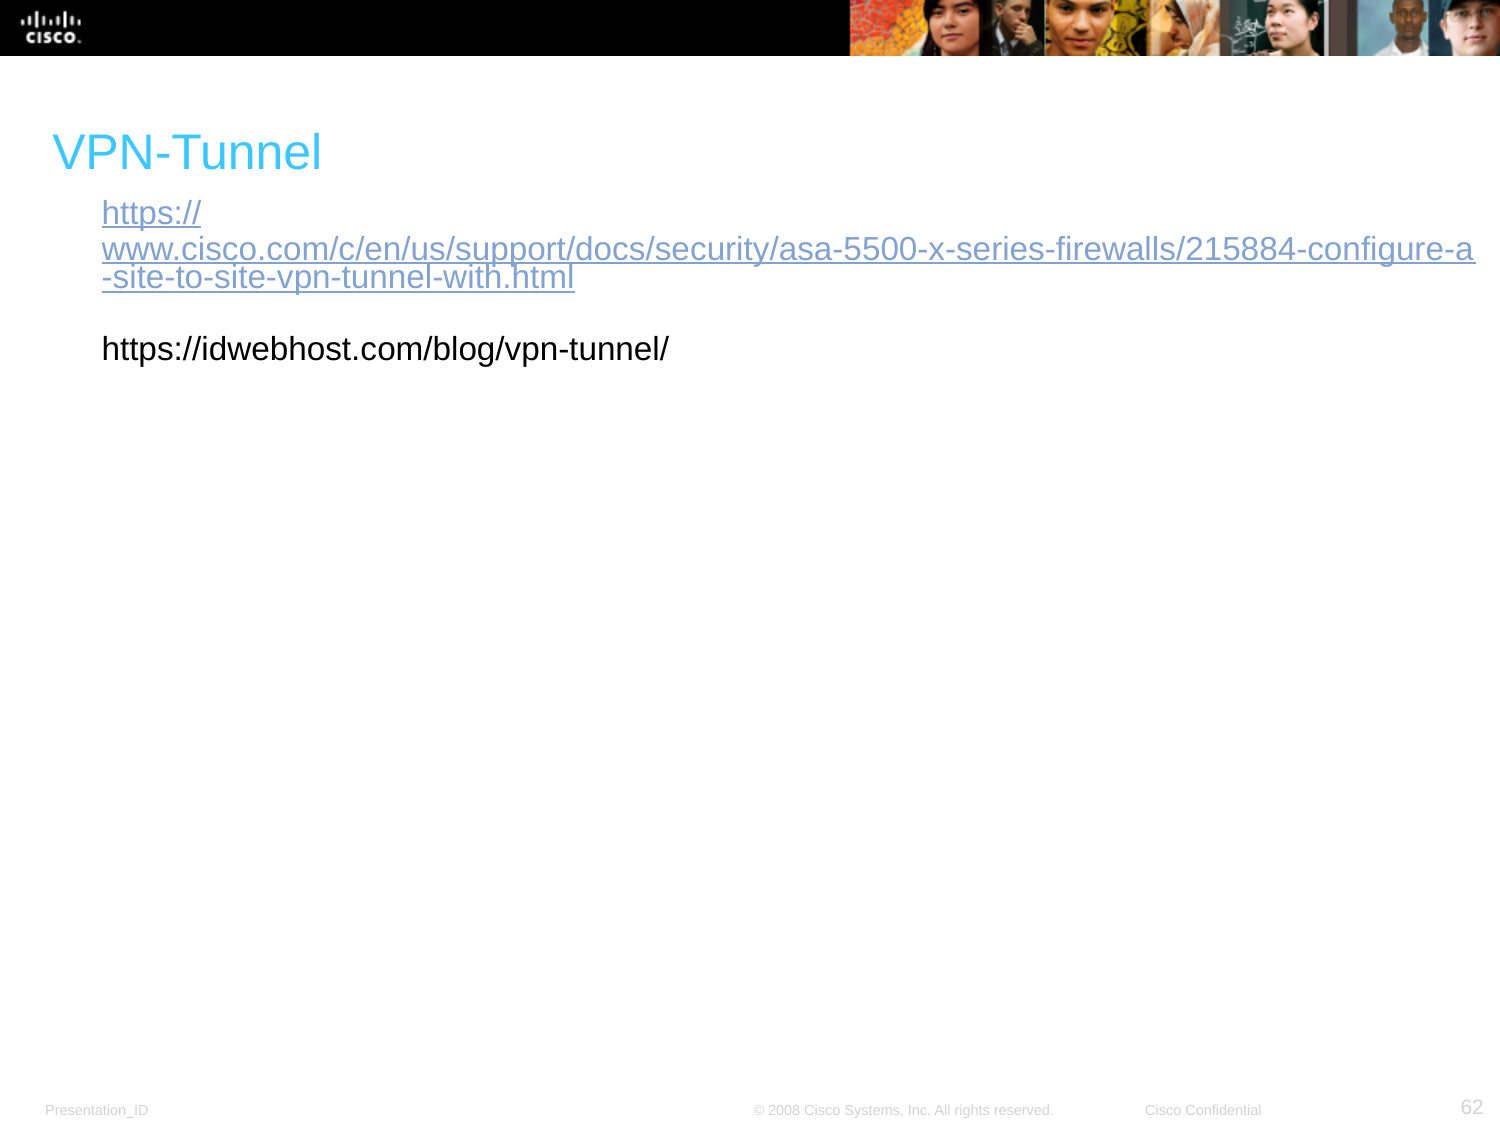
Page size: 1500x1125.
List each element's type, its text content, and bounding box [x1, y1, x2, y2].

text_box https://www.cisco.com/c/en/us/support/docs/security/asa-5500-x-series-firewalls/215884-configure-a-site-to-site-vpn-tunnel-with.html https://idwebhost.com/blog/vpn-tunnel/ [86, 188, 1500, 347]
text_box VPN-Tunnel [37, 118, 338, 188]
picture [0, 0, 1500, 56]
